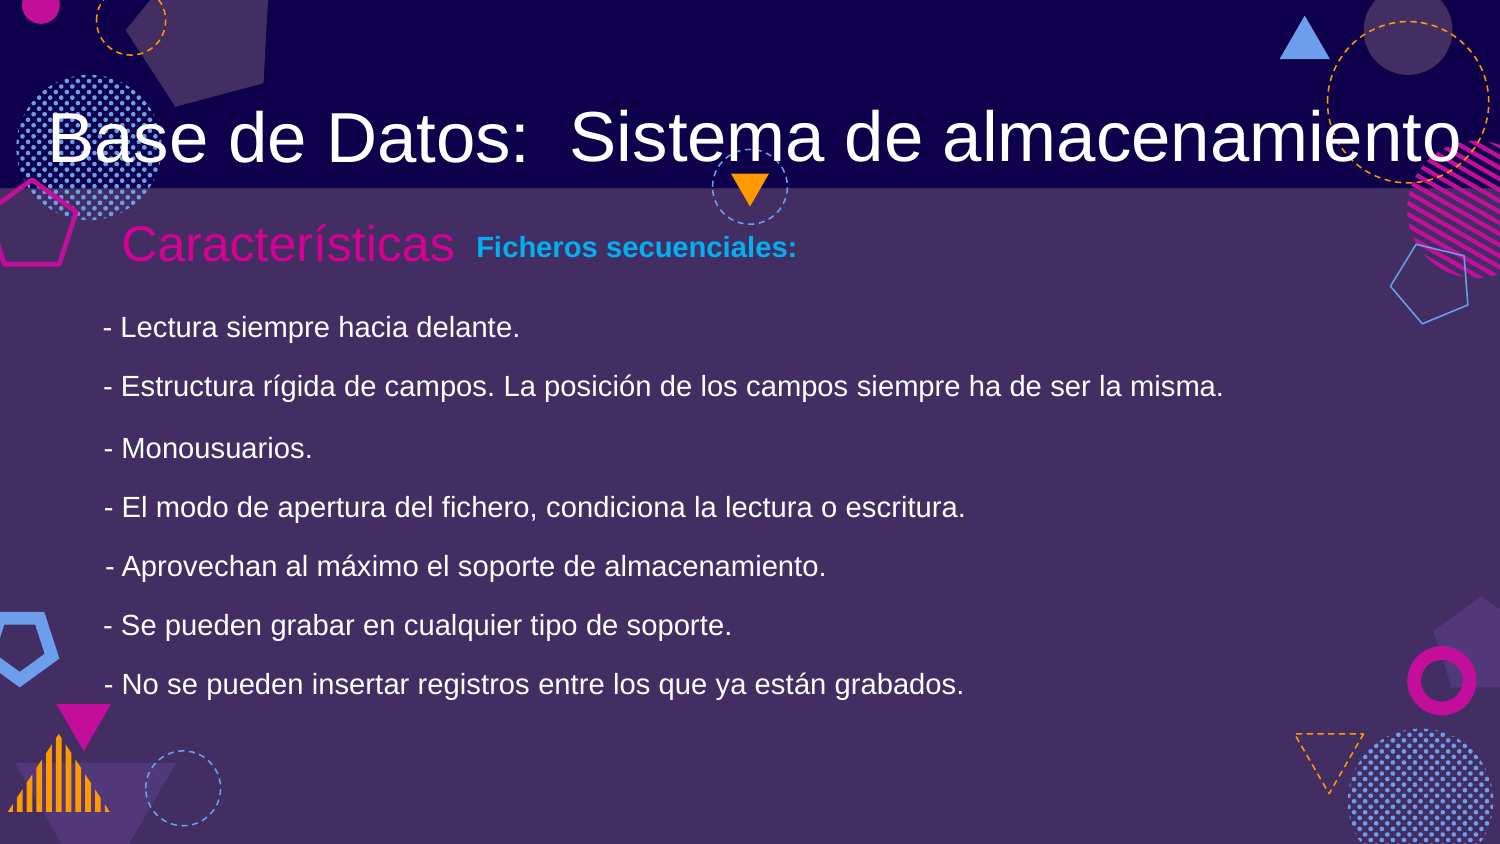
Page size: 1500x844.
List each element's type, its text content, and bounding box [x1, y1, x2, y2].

text_box Ficheros secuenciales: [461, 220, 928, 271]
text_box - No se pueden insertar registros entre los que ya están grabados. [88, 658, 982, 708]
text_box - Lectura siempre hacia delante. [87, 300, 537, 351]
text_box Base de Datos: [32, 84, 513, 184]
text_box - El modo de apertura del fichero, condiciona la lectura o escritura. [89, 480, 983, 531]
text_box - Aprovechan al máximo el soporte de almacenamiento. [90, 539, 843, 590]
text_box Características [106, 204, 470, 280]
text_box - Se pueden grabar en cualquier tipo de soporte. [88, 598, 1365, 649]
text_box - Estructura rígida de campos. La posición de los campos siempre ha de ser la misma. [88, 359, 1353, 410]
text_box Sistema de almacenamiento [513, 79, 1477, 184]
text_box - Monousuarios. [88, 421, 329, 472]
